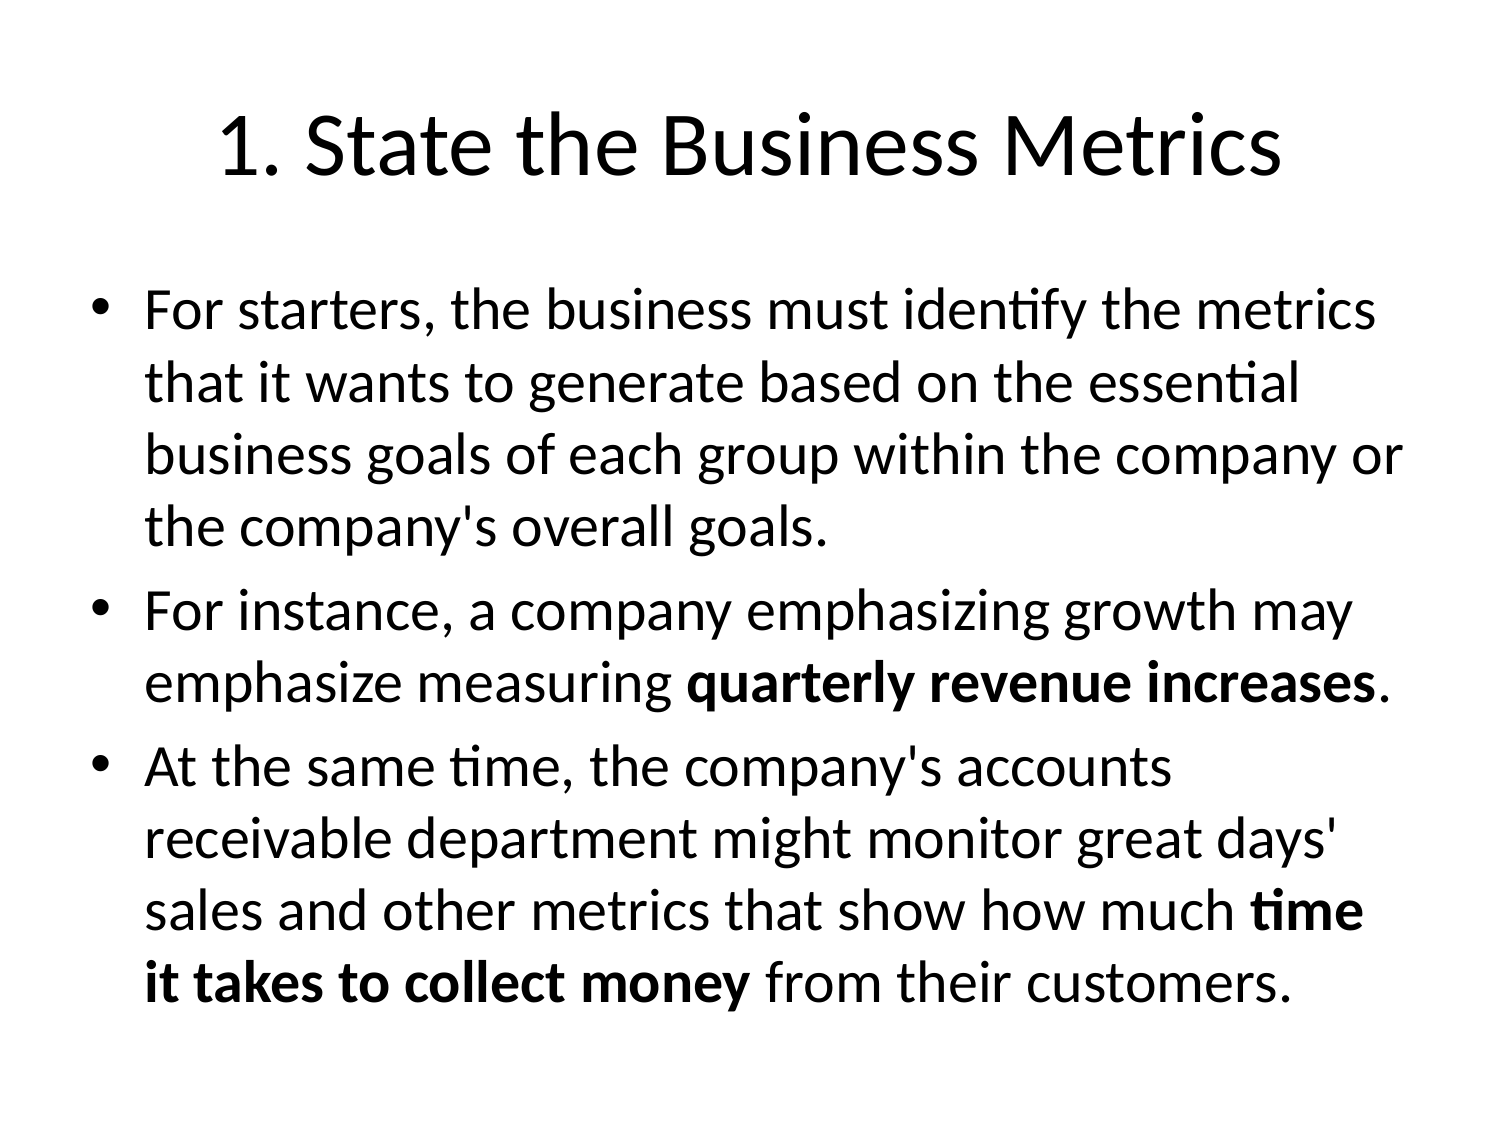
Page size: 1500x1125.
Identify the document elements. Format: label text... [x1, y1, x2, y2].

title 1. State the Business Metrics [75, 45, 1425, 233]
list For starters, the business must identify the metrics that it wants to generate based on the essential business goals of each group within the company or the company's overall goals. For instance, a company emphasizing growth may emphasize measuring quarterly revenue increases. At the same time, the company's accounts receivable department might monitor great days' sales and other metrics that show how much time it takes to collect money from their customers. [75, 262, 1425, 1080]
